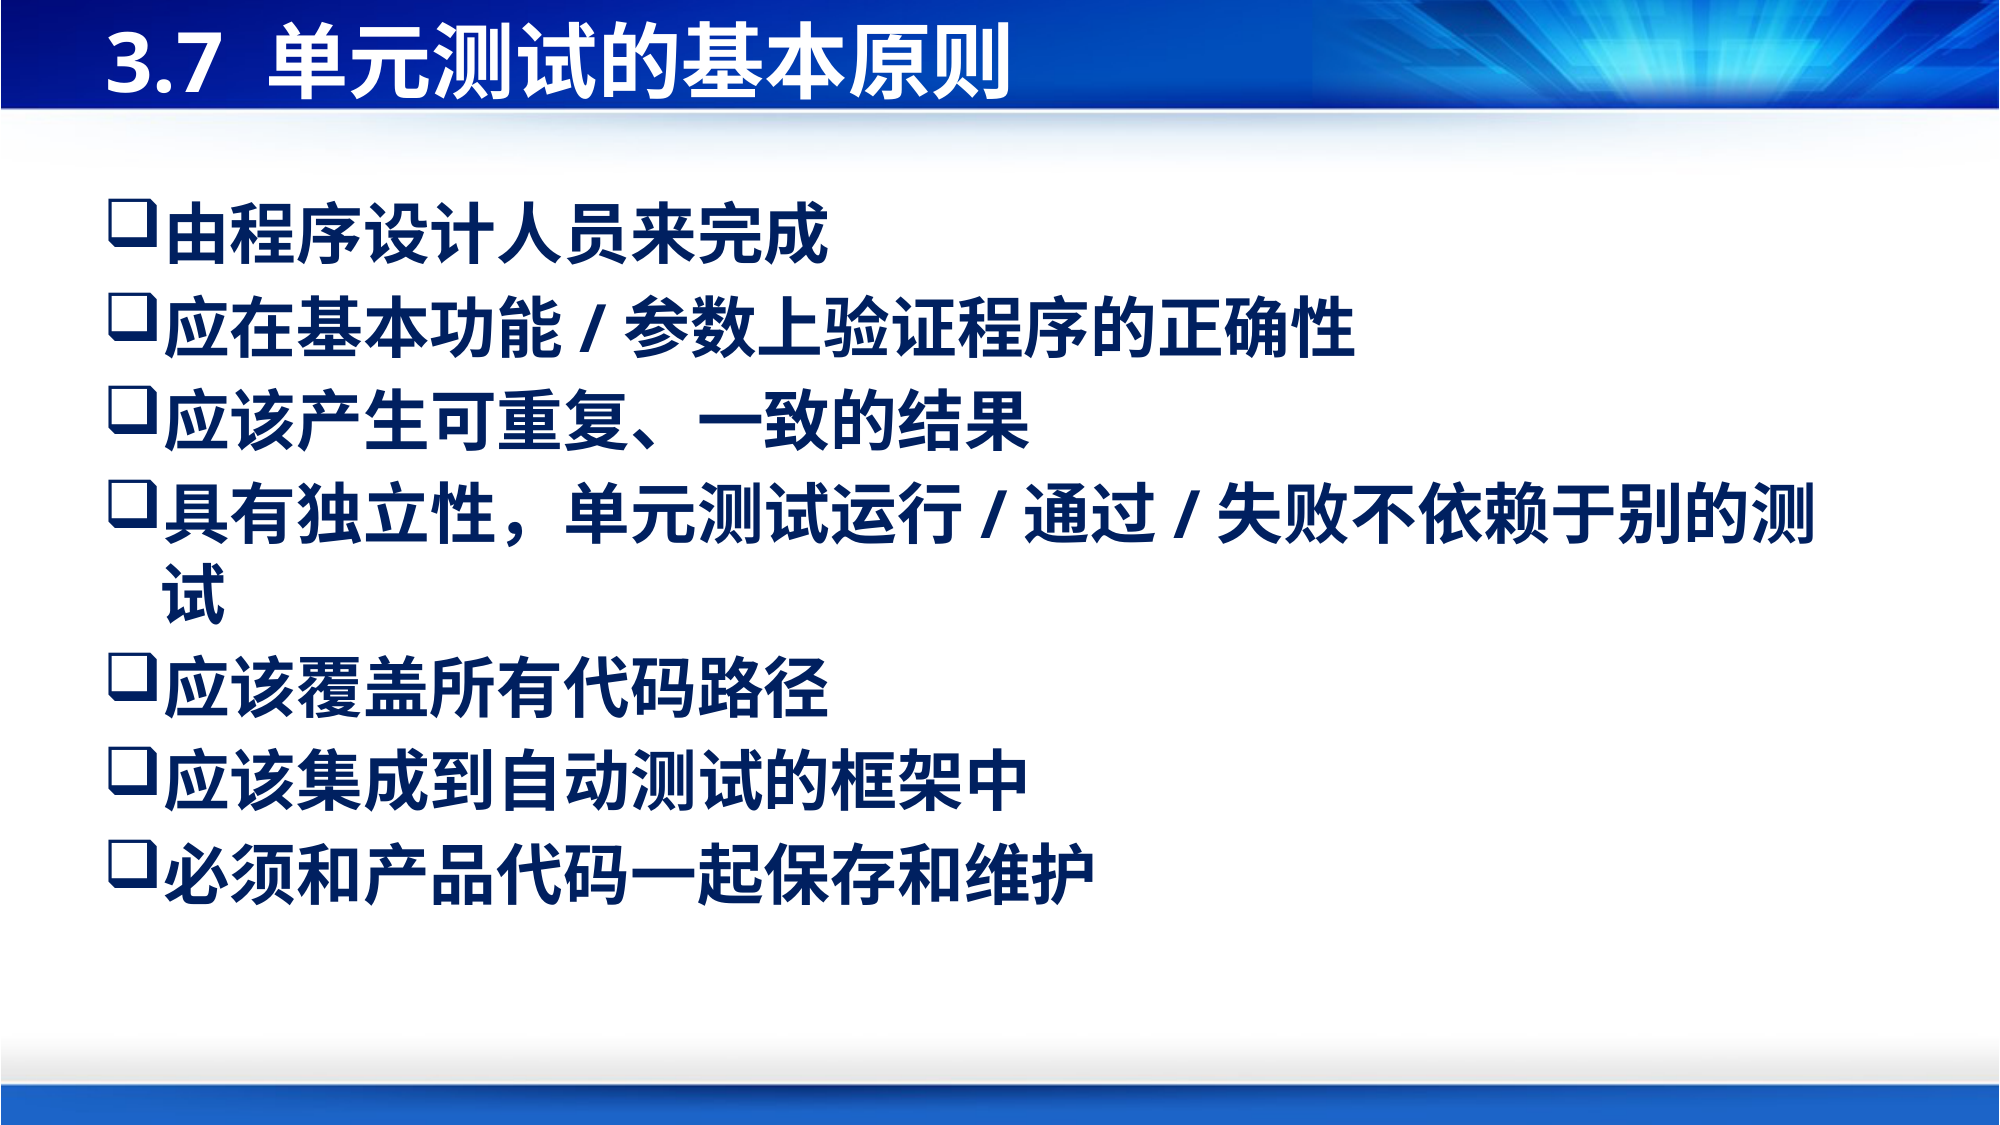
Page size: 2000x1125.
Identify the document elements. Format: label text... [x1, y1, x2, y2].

list 由程序设计人员来完成 应在基本功能/参数上验证程序的正确性 应该产生可重复、一致的结果 具有独立性，单元测试运行/通过/失败不依赖于别的测试 应该覆盖所有代码路径 应该集成到自动测试的框架中 必须和产品代码一起保存和维护 [88, 184, 1880, 1012]
picture [1, 0, 1999, 1125]
title 3.7 单元测试的基本原则 [90, 1, 1880, 118]
